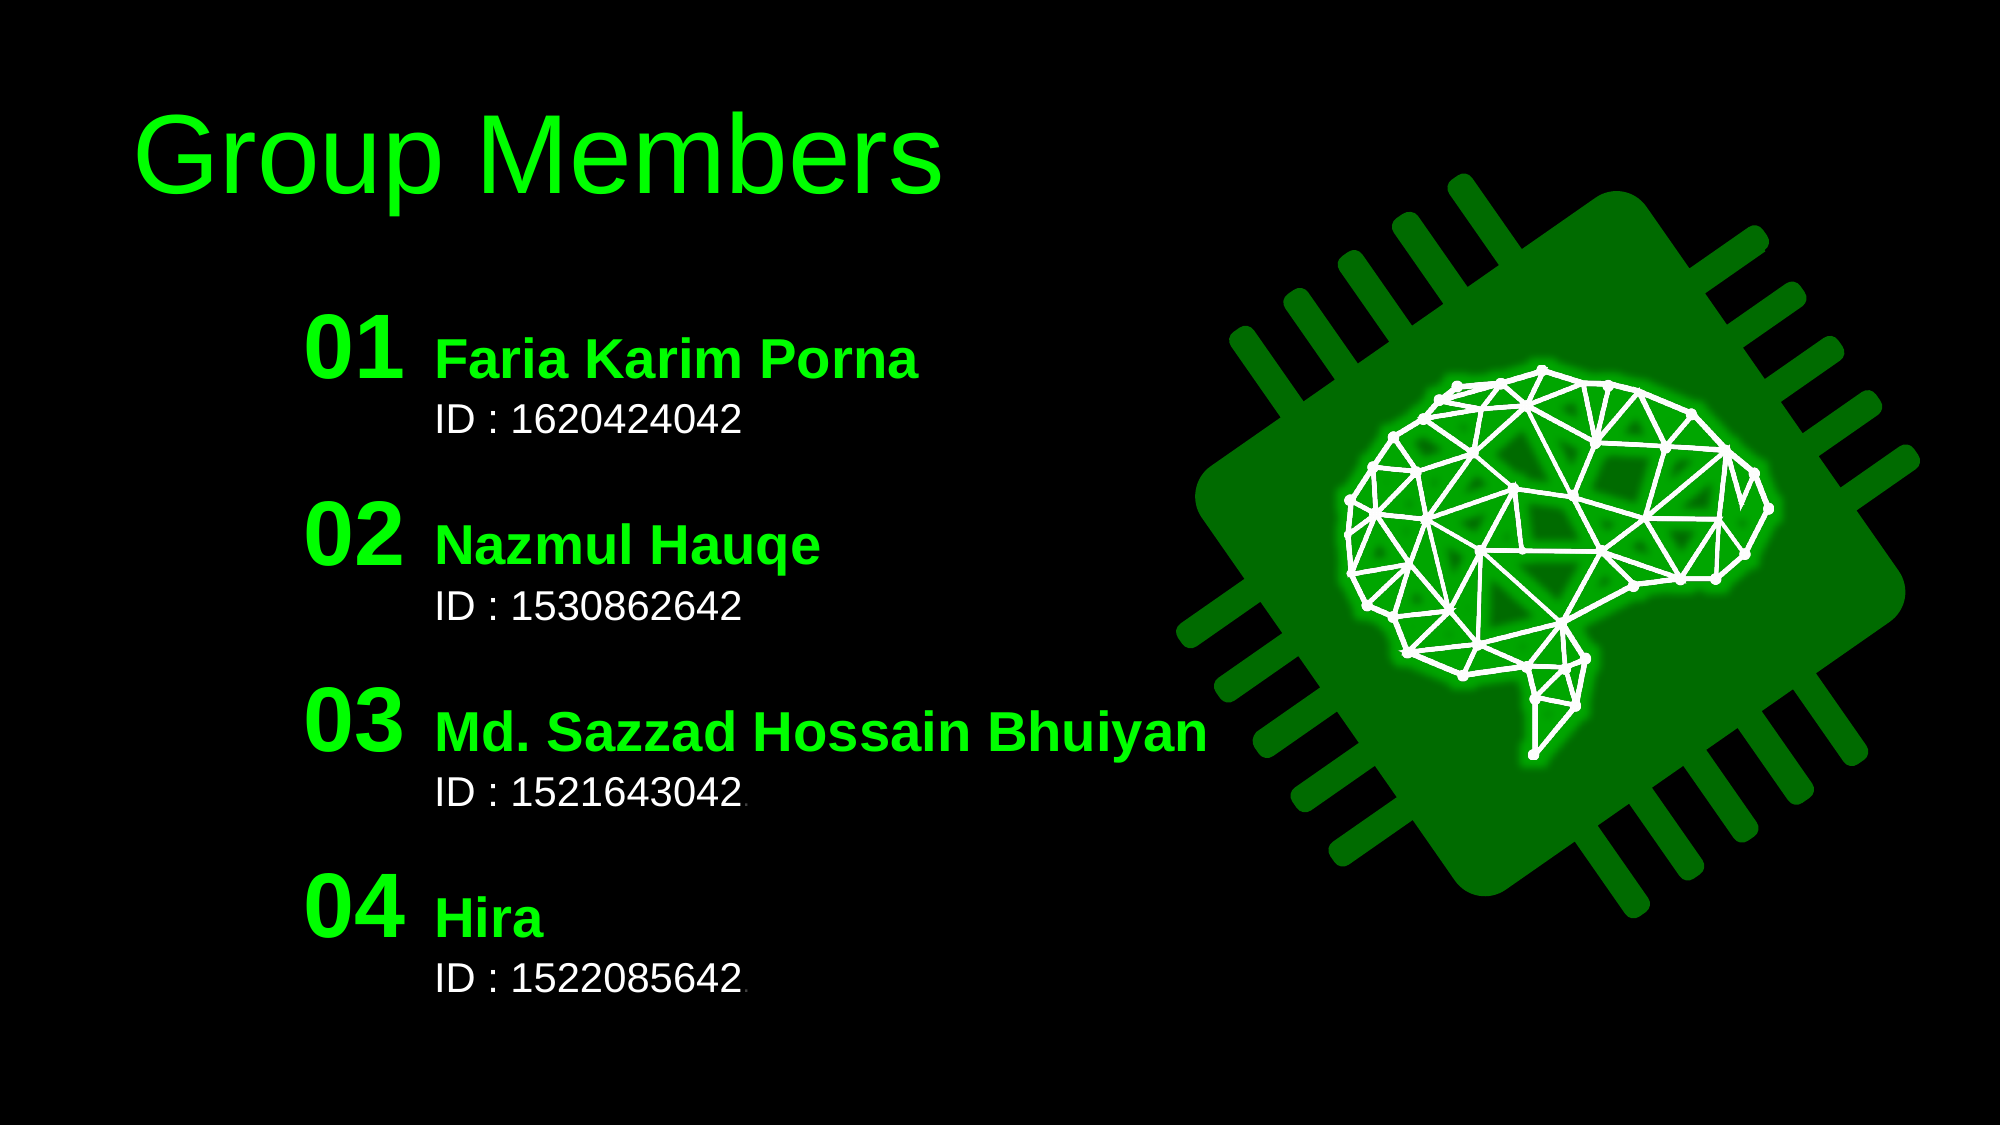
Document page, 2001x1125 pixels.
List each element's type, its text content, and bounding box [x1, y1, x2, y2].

text_box [1328, 773, 1705, 919]
text_box [1788, 335, 1845, 397]
text_box [1283, 288, 1351, 374]
picture [1344, 365, 1774, 760]
text_box [1769, 748, 1814, 805]
text_box Group Members [117, 73, 1254, 224]
text_box [1688, 773, 1759, 843]
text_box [275, 279, 1254, 1009]
text_box [1788, 390, 1920, 766]
text_box [1254, 330, 1331, 758]
text_box [1290, 762, 1365, 813]
text_box [1337, 173, 1807, 353]
